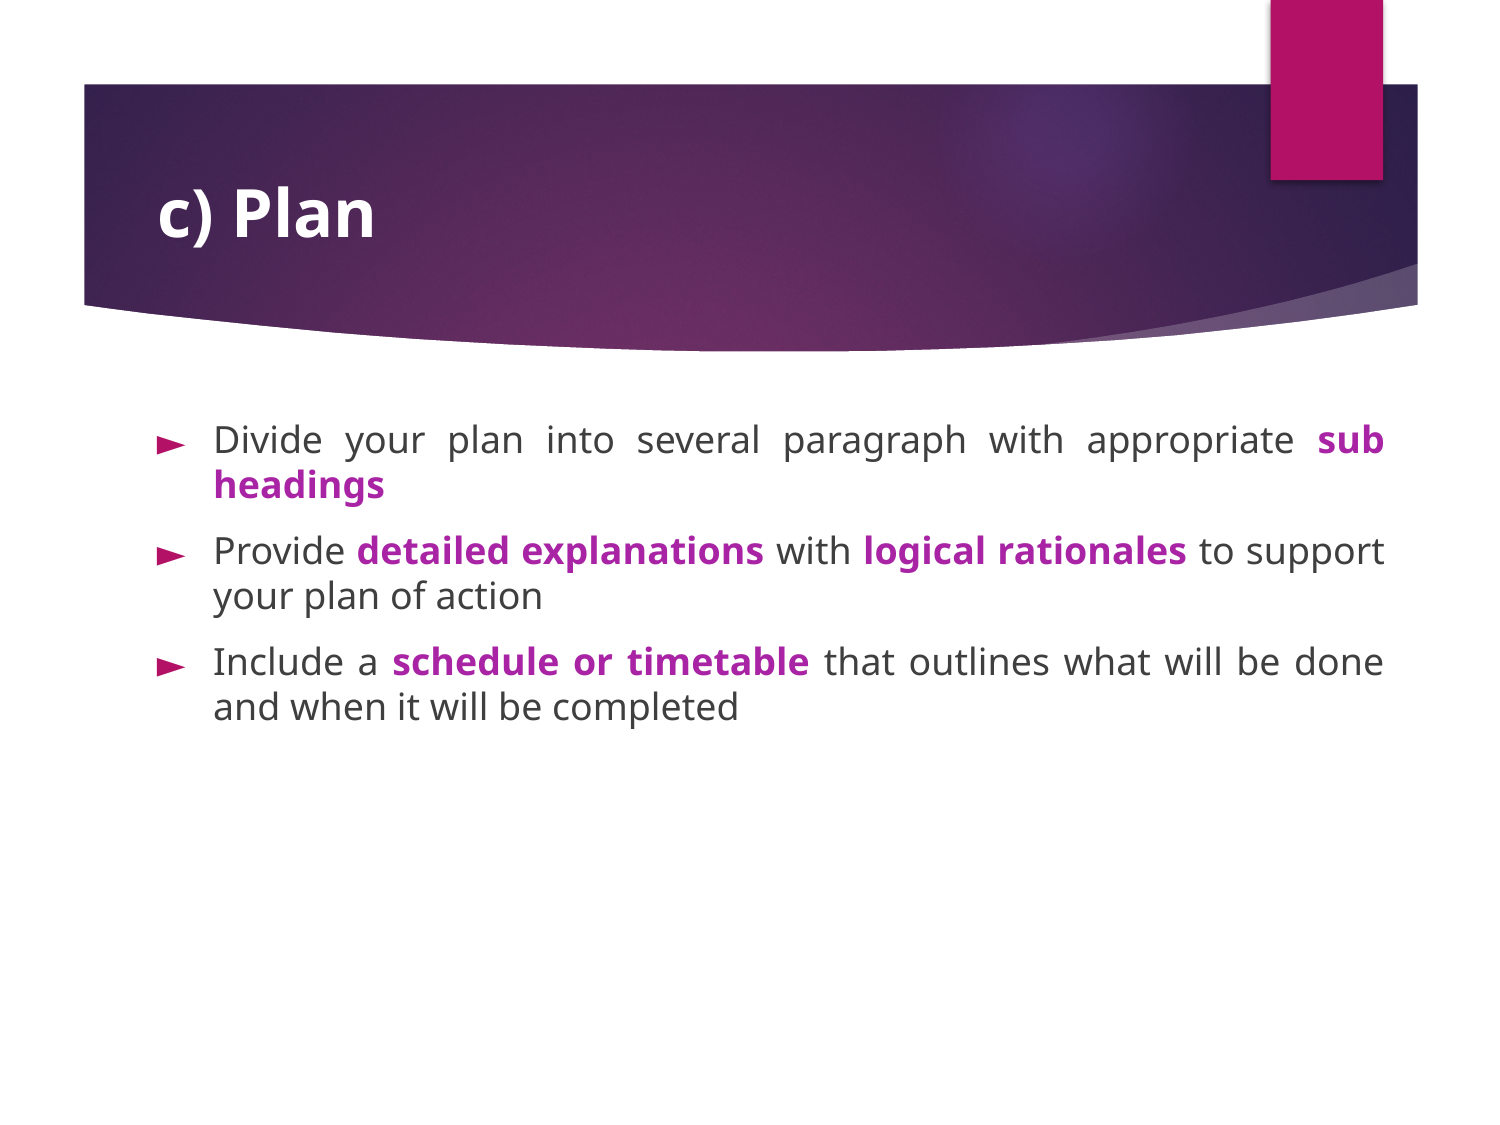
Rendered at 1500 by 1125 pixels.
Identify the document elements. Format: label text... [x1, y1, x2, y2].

picture [85, 85, 1417, 351]
title c) Plan [142, 152, 1183, 269]
list Divide your plan into several paragraph with appropriate sub headings Provide detailed explanations with logical rationales to support your plan of action Include a schedule or timetable that outlines what will be done and when it will be completed [141, 408, 1400, 988]
table_cell Food and Drinks [1209, 322, 1281, 331]
